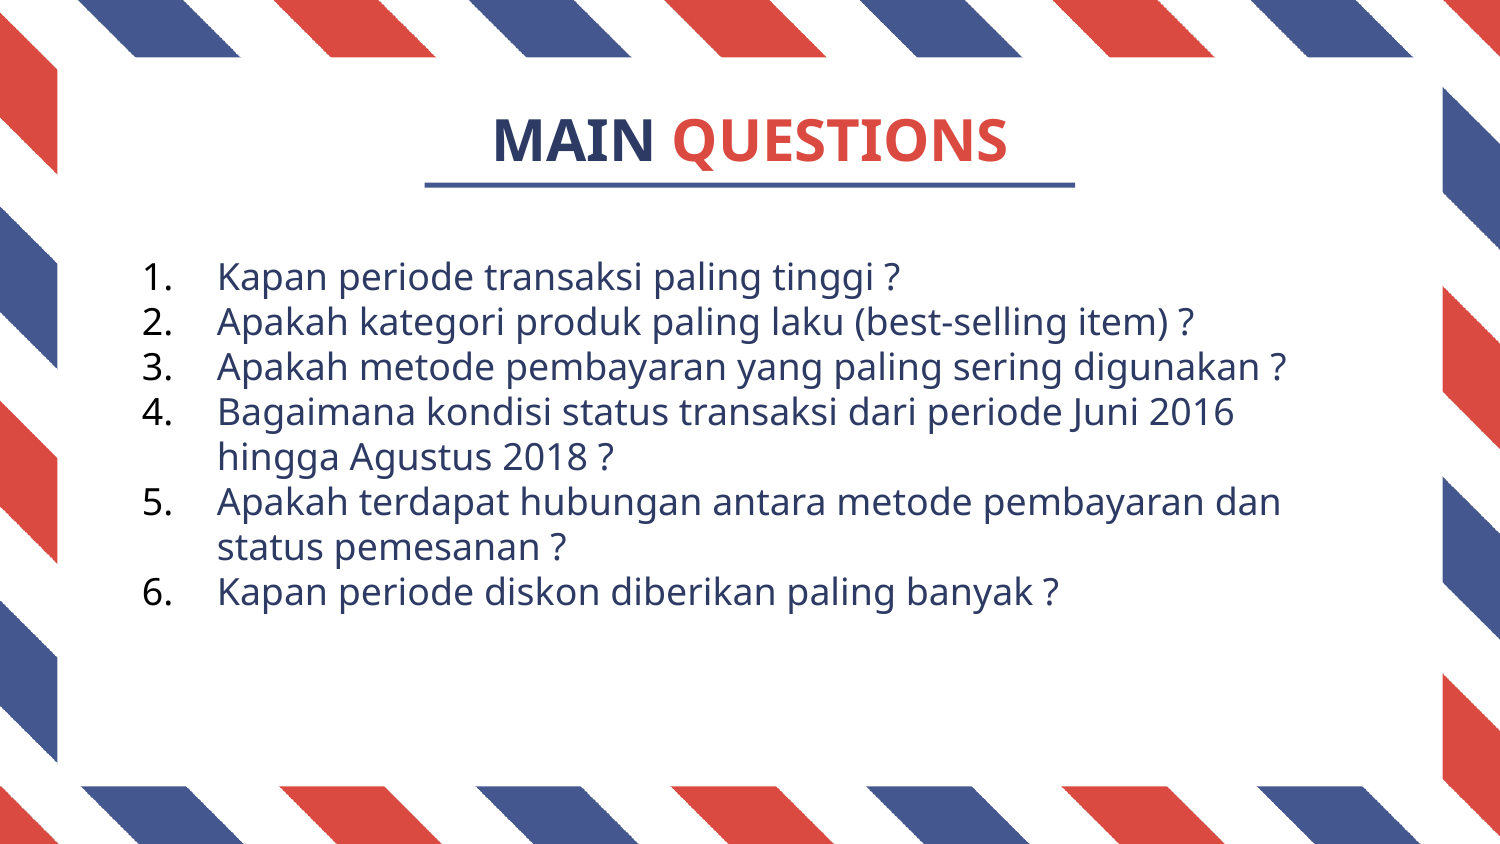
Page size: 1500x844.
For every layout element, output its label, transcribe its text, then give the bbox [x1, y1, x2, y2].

title MAIN QUESTIONS [118, 88, 1382, 176]
text_box [424, 182, 1076, 188]
text_box Kapan periode transaksi paling tinggi ? Apakah kategori produk paling laku (best-selling item) ? Apakah metode pembayaran yang paling sering digunakan ? Bagaimana kondisi status transaksi dari periode Juni 2016 hingga Agustus 2018 ? Apakah terdapat hubungan antara metode pembayaran dan status pemesanan ? Kapan periode diskon diberikan paling banyak ? [126, 237, 1374, 667]
picture [0, 0, 1500, 844]
